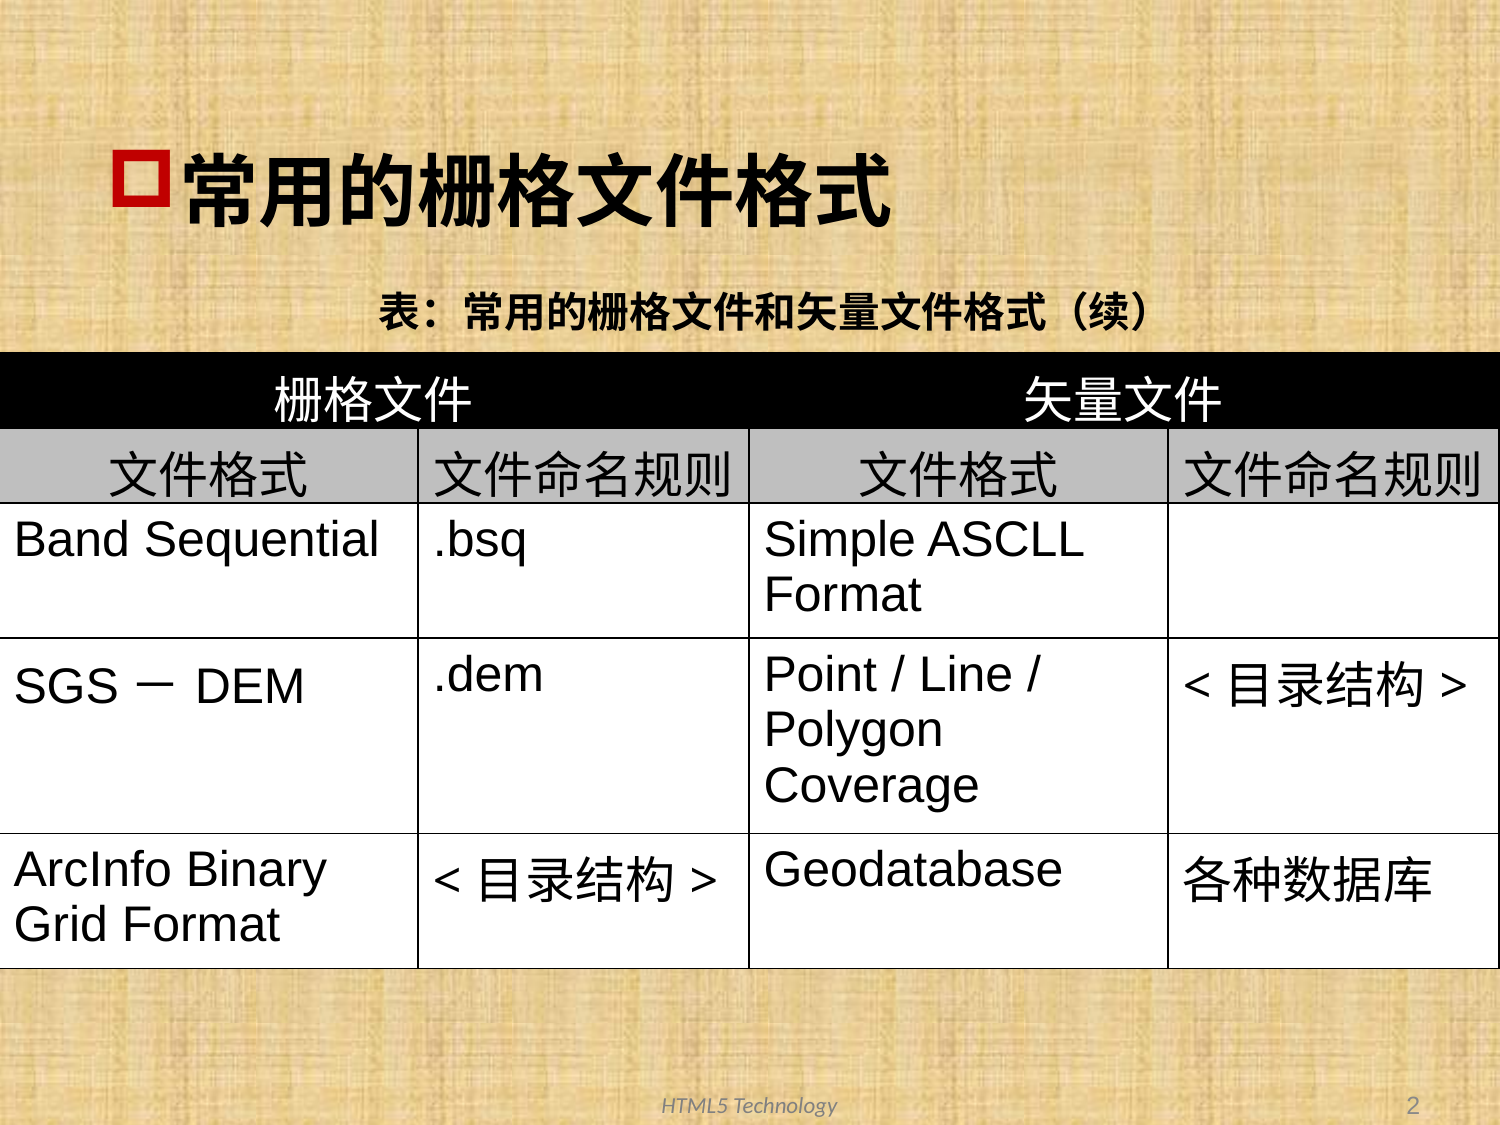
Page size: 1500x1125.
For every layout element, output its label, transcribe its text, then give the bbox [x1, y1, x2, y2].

table_cell <目录结构> [1169, 639, 1498, 833]
table_cell Simple ASCLL Format [750, 504, 1167, 637]
table_header 矢量文件 [750, 354, 1498, 427]
table_cell .dem [419, 639, 748, 833]
text_box 常用的栅格文件格式 [91, 133, 908, 244]
table_cell Band Sequential [0, 504, 417, 637]
table_header 栅格文件 [0, 354, 748, 427]
table_cell 文件格式 [0, 429, 417, 502]
table_cell 文件命名规则 [419, 429, 748, 502]
table_cell [1169, 504, 1498, 637]
picture [0, 0, 1500, 352]
table_cell Geodatabase [750, 834, 1167, 968]
table_cell 文件格式 [750, 429, 1167, 502]
footer HTML5 Technology [482, 1083, 1017, 1125]
table_cell 文件命名规则 [1169, 429, 1498, 502]
table_cell <目录结构> [419, 834, 748, 968]
table_cell ArcInfo Binary Grid Format [0, 834, 417, 968]
slide_number 2 [1097, 1082, 1436, 1125]
table_cell Point / Line / Polygon Coverage [750, 639, 1167, 833]
table_cell 各种数据库 [1169, 834, 1498, 968]
table_cell .bsq [419, 504, 748, 637]
picture [0, 969, 1500, 1125]
text_box 表：常用的栅格文件和矢量文件格式（续） [364, 277, 1188, 343]
table_cell SGS－DEM [0, 639, 417, 833]
